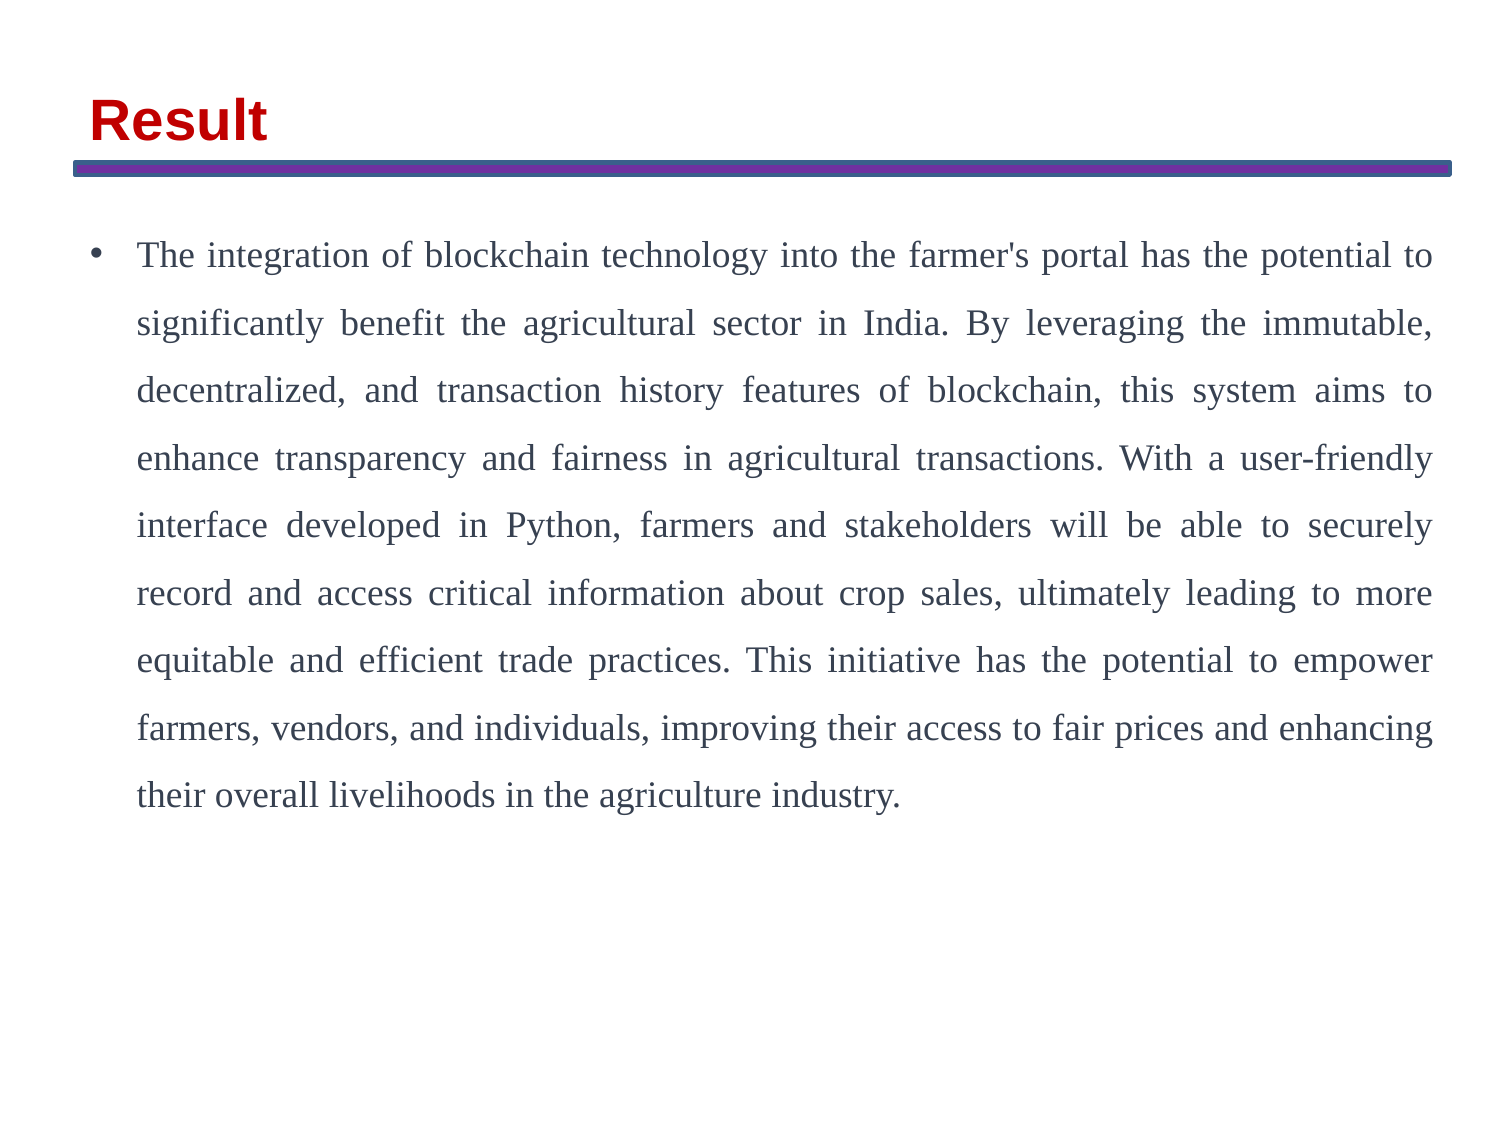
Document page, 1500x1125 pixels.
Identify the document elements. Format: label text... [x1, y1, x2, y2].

text_box [75, 162, 1450, 175]
text_box Result [75, 75, 575, 160]
text_box The integration of blockchain technology into the farmer's portal has the potential to significantly benefit the agricultural sector in India. By leveraging the immutable, decentralized, and transaction history features of blockchain, this system aims to enhance transparency and fairness in agricultural transactions. With a user-friendly interface developed in Python, farmers and stakeholders will be able to securely record and access critical information about crop sales, ultimately leading to more equitable and efficient trade practices. This initiative has the potential to empower farmers, vendors, and individuals, improving their access to fair prices and enhancing their overall livelihoods in the agriculture industry. [75, 200, 1450, 823]
